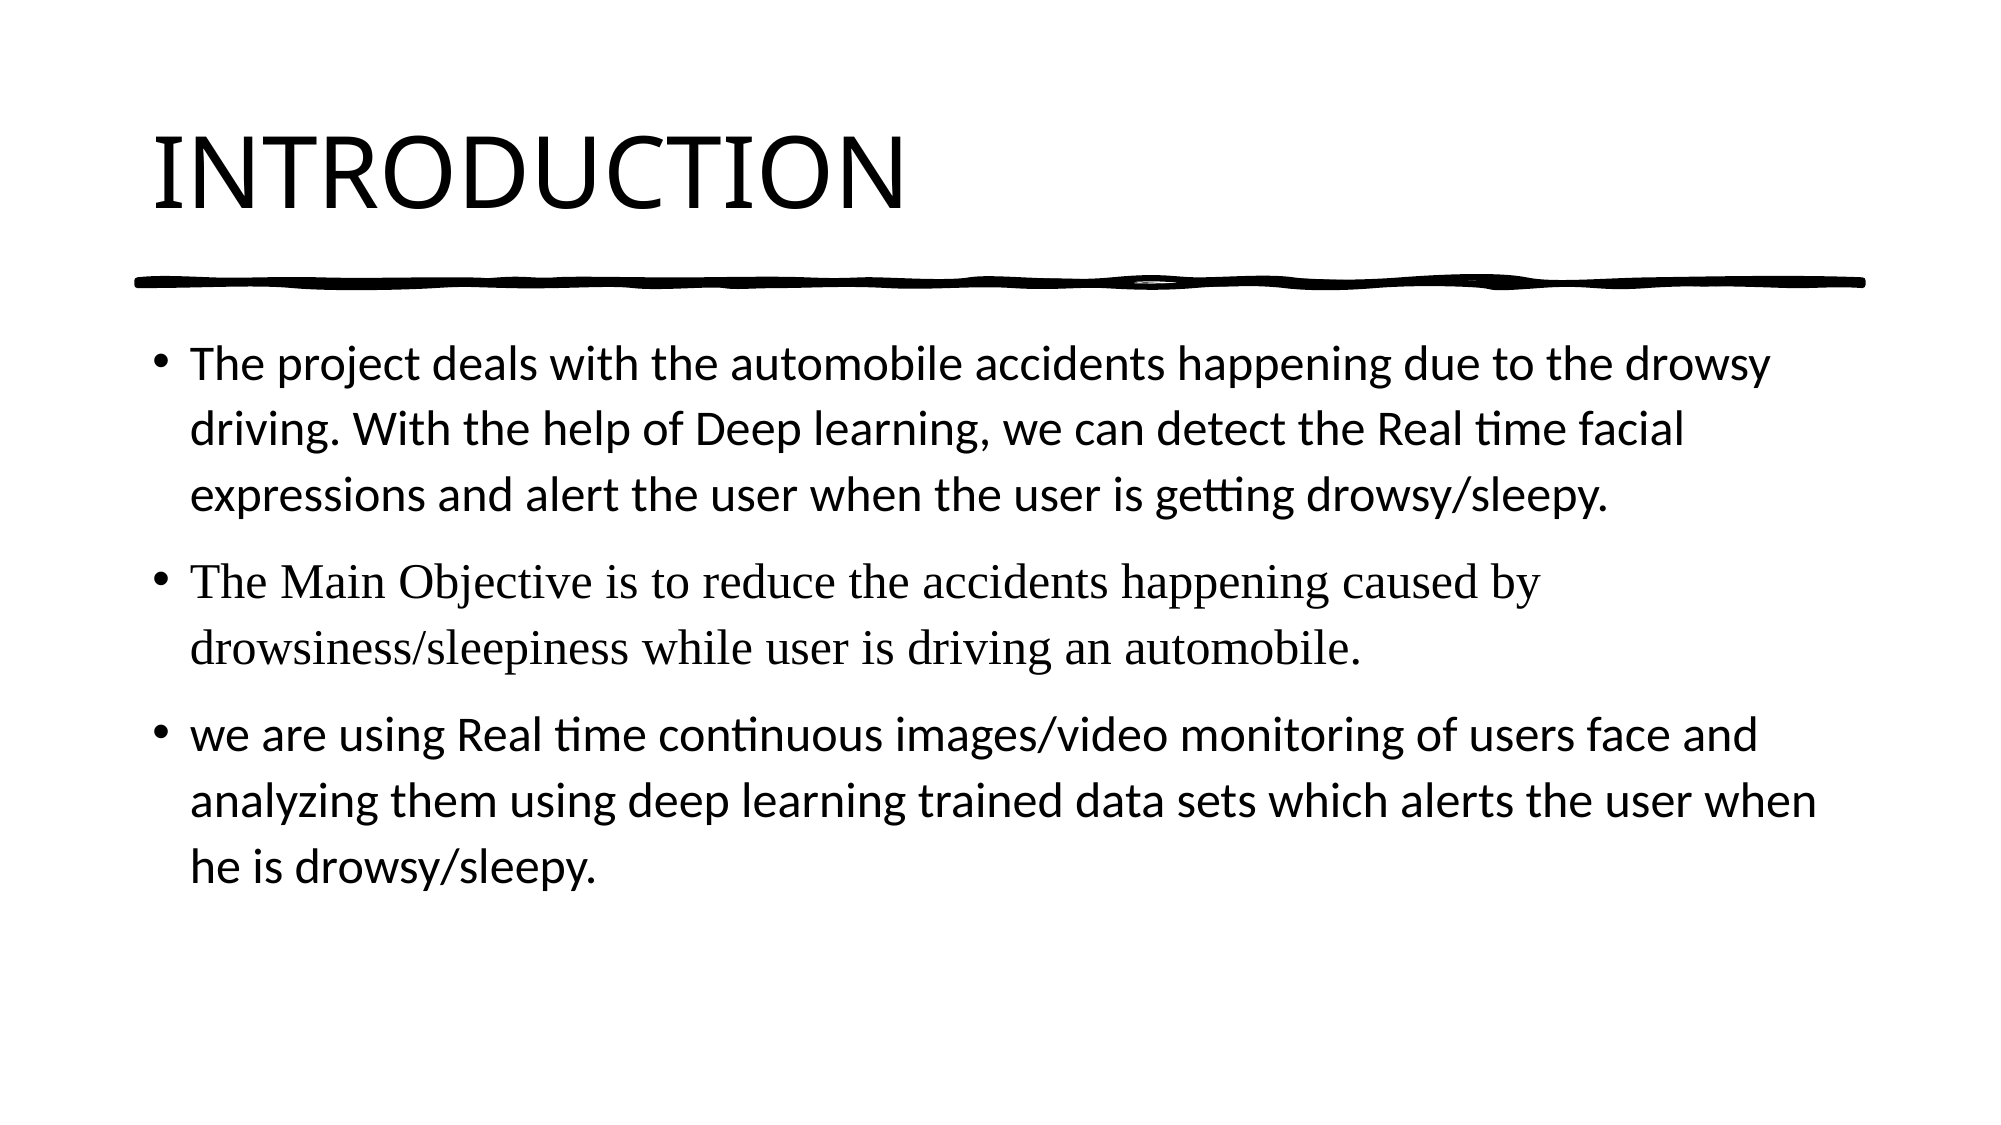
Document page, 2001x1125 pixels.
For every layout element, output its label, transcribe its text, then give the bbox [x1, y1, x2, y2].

title INTRODUCTION [137, 59, 1863, 278]
list The project deals with the automobile accidents happening due to the drowsy driving. With the help of Deep learning, we can detect the Real time facial expressions and alert the user when the user is getting drowsy/sleepy. The Main Objective is to reduce the accidents happening caused by drowsiness/sleepiness while user is driving an automobile. we are using Real time continuous images/video monitoring of users face and analyzing them using deep learning trained data sets which alerts the user when he is drowsy/sleepy. [137, 316, 1863, 1014]
